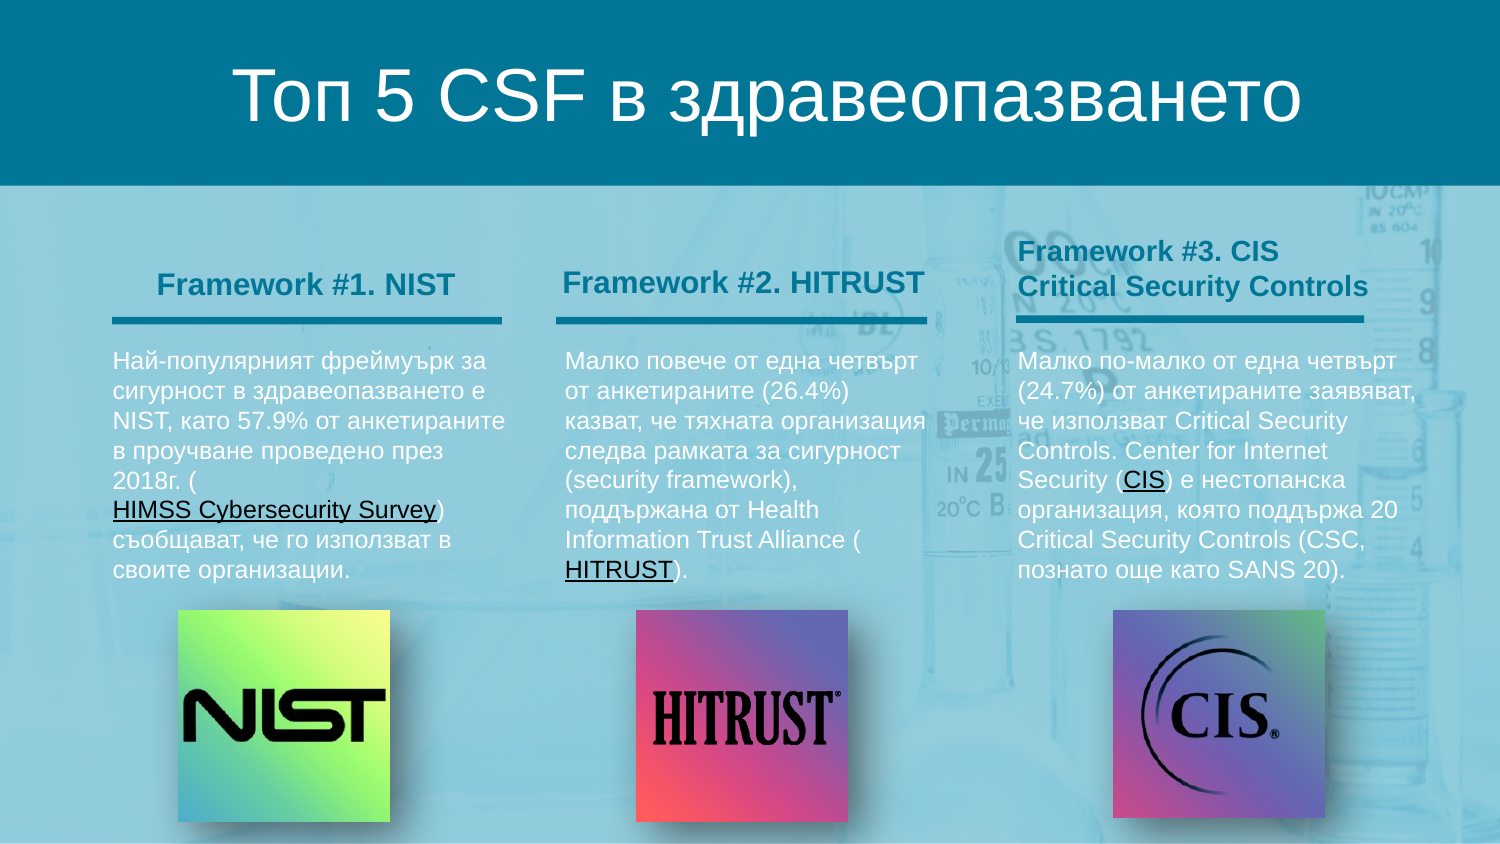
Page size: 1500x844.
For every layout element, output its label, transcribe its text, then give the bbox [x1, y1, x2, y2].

text_box Framework #2. HITRUST [547, 255, 972, 308]
text_box Малко по-малко от една четвърт (24.7%) от анкетираните заявяват, че използват Critical Security Controls. Center for Internet Security (CIS) е нестопанска организация, която поддържа 20 Critical Security Controls (CSC, познато още като SANS 20). [1002, 336, 1436, 592]
text_box [554, 315, 929, 326]
text_box [1014, 313, 1366, 325]
text_box [110, 315, 504, 326]
text_box Framework #1. NIST [141, 257, 540, 310]
text_box Framework #3. CIS Critical Security Controls [1002, 224, 1388, 310]
text_box Малко повече от една четвърт от анкетираните (26.4%) казват, че тяхната организация следва рамката за сигурност (security framework), поддържана от Health Information Trust Alliance (HITRUST). [550, 336, 948, 592]
text_box Най-популярният фреймуърк за сигурност в здравеопазването е NIST, като 57.9% от анкетираните в проучване проведено през 2018г. (HIMSS Cybersecurity Survey) съобщават, че го използват в своите организации. [97, 336, 526, 622]
picture [1113, 610, 1325, 818]
picture [178, 610, 390, 822]
picture [636, 610, 848, 822]
list Топ 5 CSF в здравеопазването [17, 43, 1500, 139]
